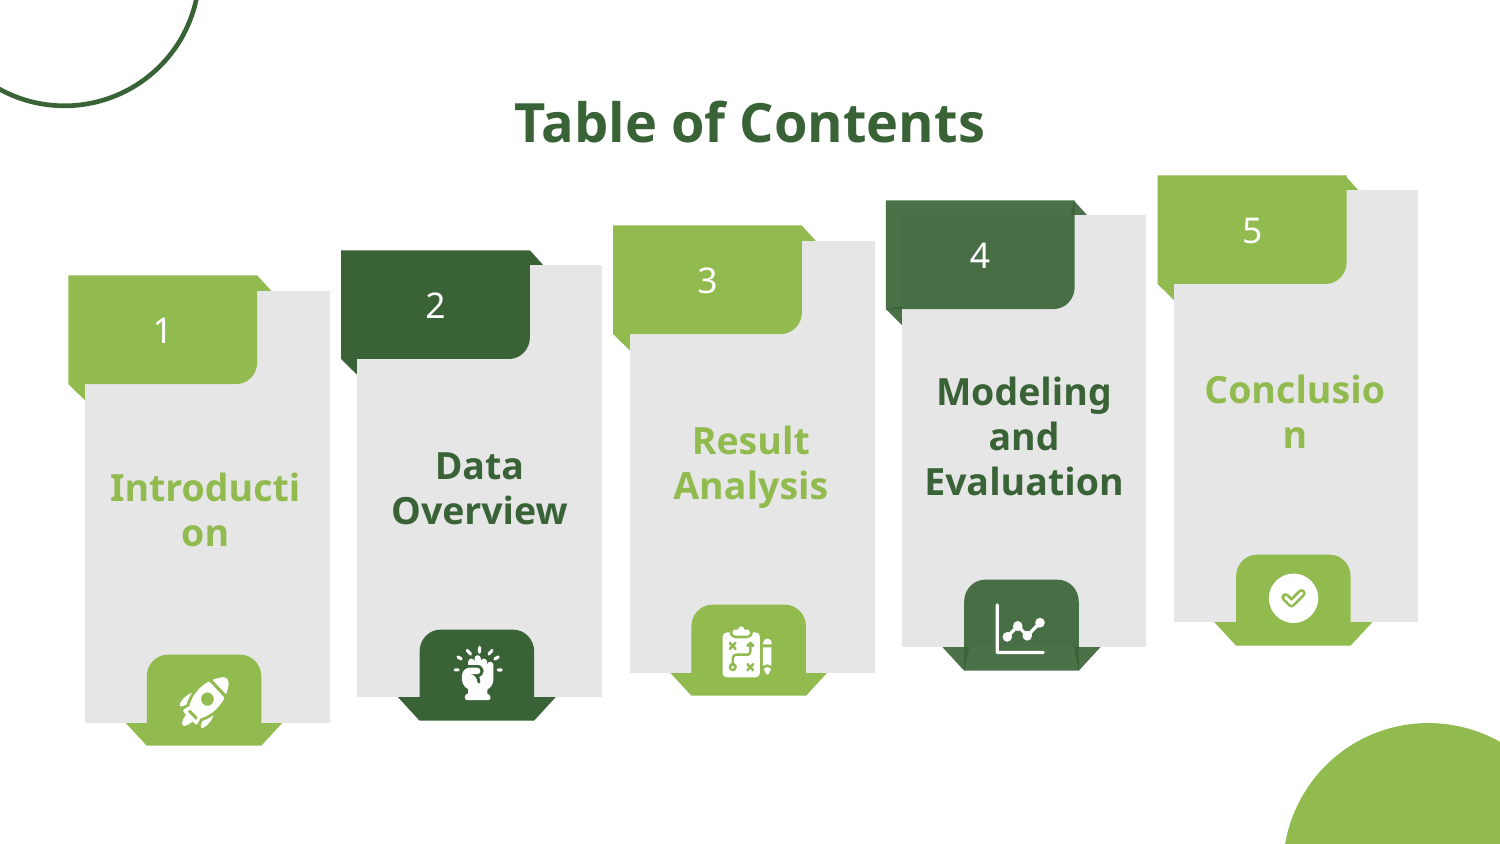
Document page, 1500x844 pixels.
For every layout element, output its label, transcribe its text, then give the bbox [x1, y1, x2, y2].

title Table of Contents [51, 73, 1449, 168]
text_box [885, 200, 1147, 672]
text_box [340, 250, 603, 721]
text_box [1157, 175, 1419, 646]
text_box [68, 275, 331, 747]
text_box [612, 225, 875, 696]
